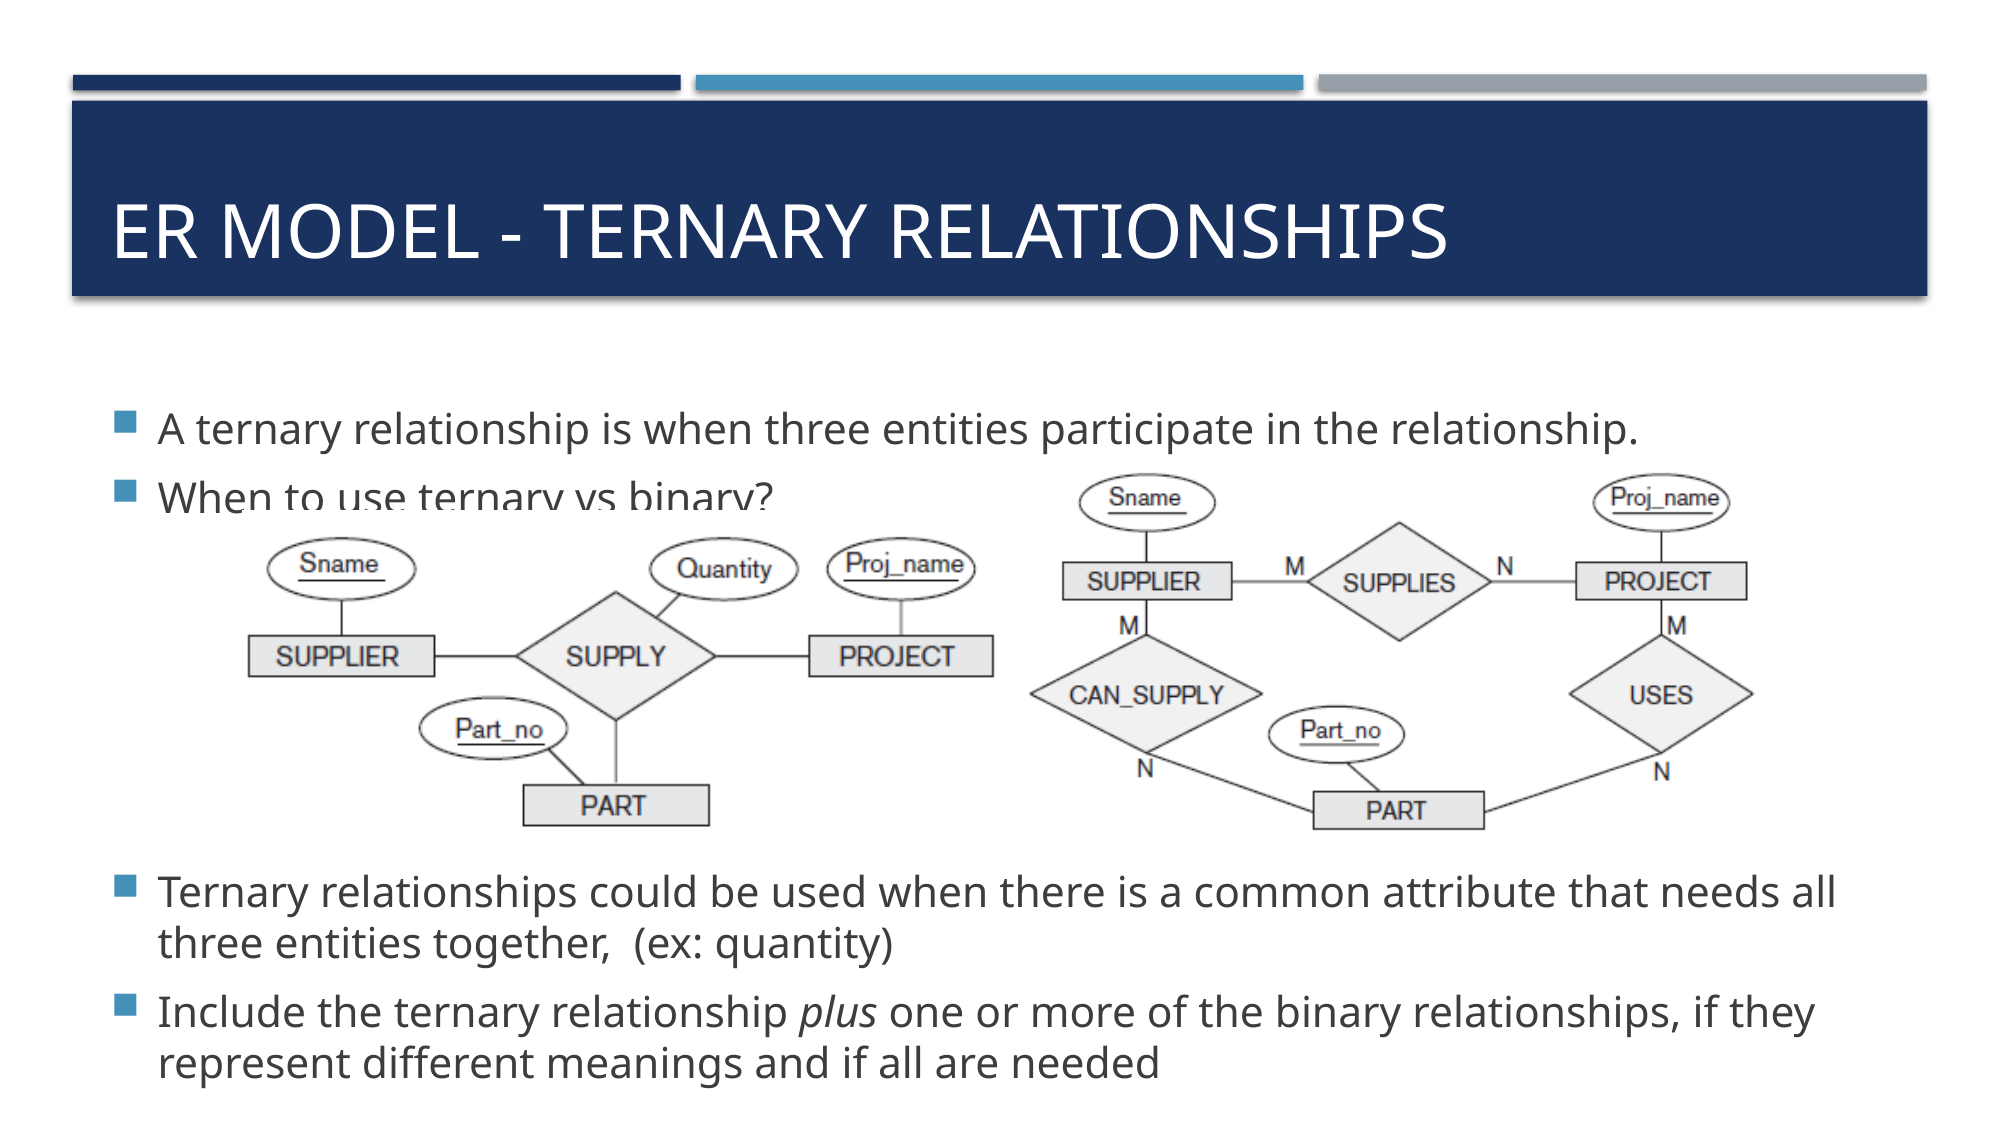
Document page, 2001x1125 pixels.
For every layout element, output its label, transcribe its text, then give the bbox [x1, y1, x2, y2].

list A ternary relationship is when three entities participate in the relationship. When to use ternary vs binary? Ternary relationships could be used when there is a common attribute that needs all three entities together, (ex: quantity) Include the ternary relationship plus one or more of the binary relationships, if they represent different meanings and if all are needed [95, 329, 1905, 1103]
title Er model - Ternary relationships [95, 115, 1905, 282]
picture [241, 465, 1768, 848]
